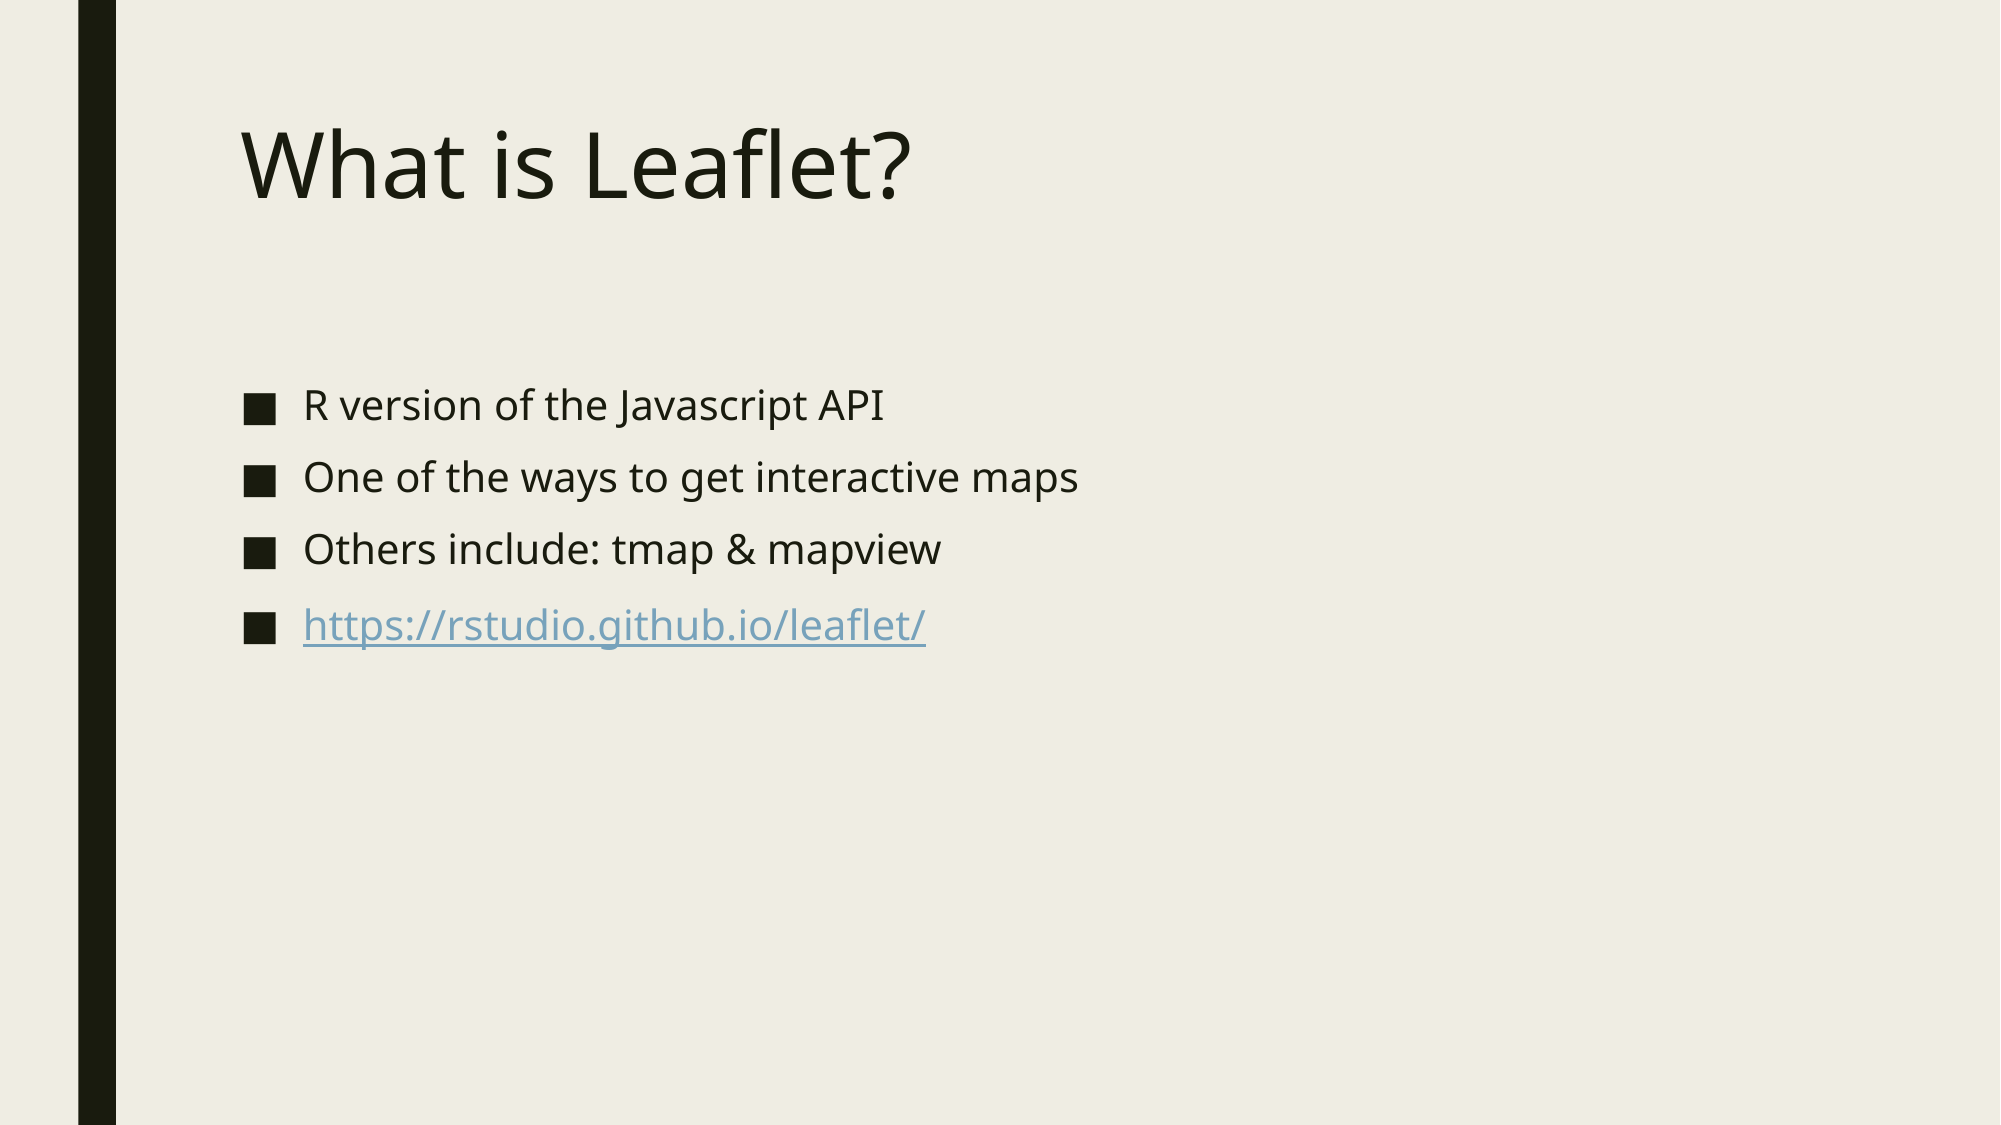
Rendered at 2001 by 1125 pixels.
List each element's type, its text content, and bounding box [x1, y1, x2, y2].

list R version of the Javascript API One of the ways to get interactive maps Others include: tmap & mapview https://rstudio.github.io/leaflet/ [225, 375, 1800, 963]
title What is Leaflet? [225, 112, 1800, 357]
